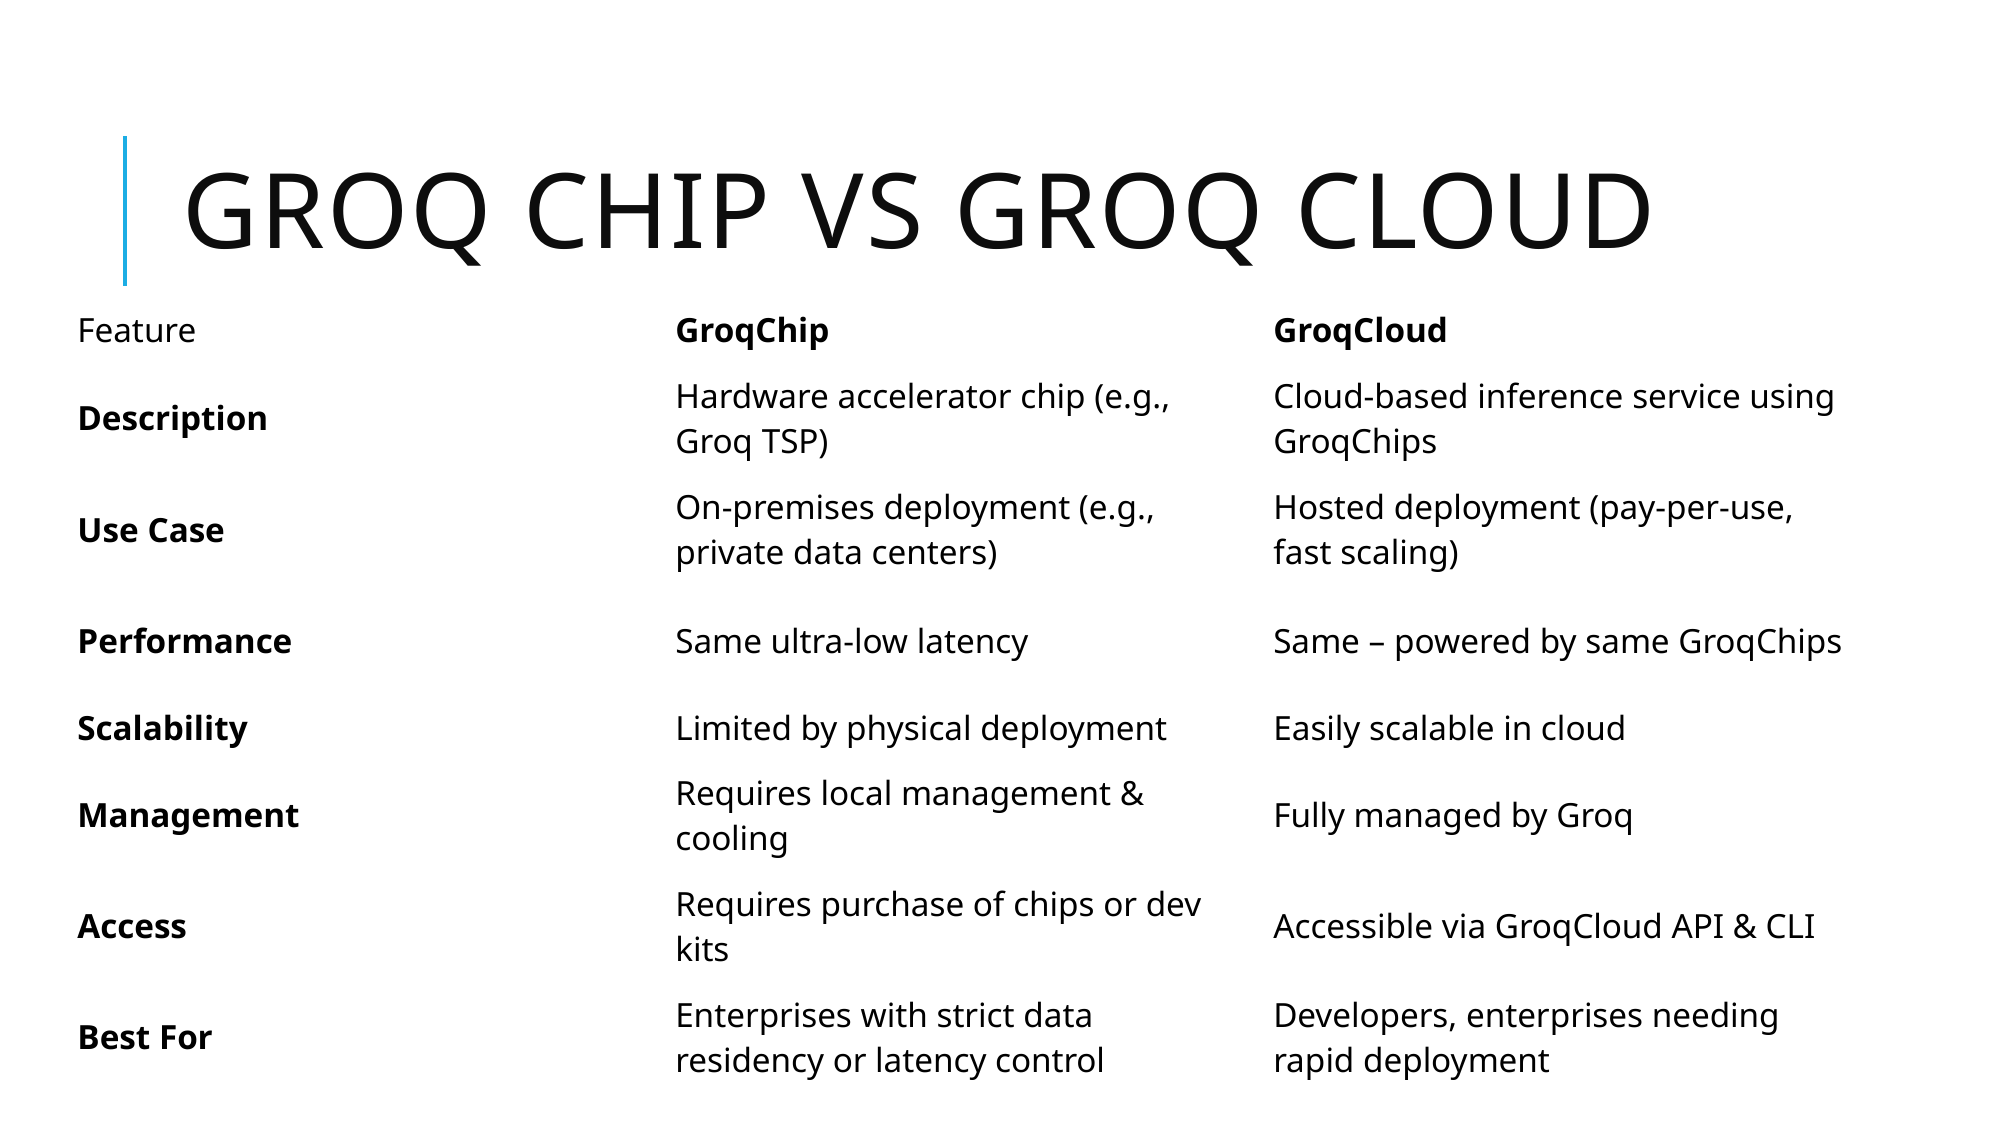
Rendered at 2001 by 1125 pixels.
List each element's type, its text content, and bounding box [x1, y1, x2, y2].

table_cell Accessible via GroqCloud API & CLI [1260, 870, 1858, 981]
table_cell Access [64, 870, 662, 981]
table_cell Same ultra-low latency [662, 585, 1260, 696]
table_cell Requires local management & cooling [662, 760, 1260, 870]
table_cell Easily scalable in cloud [1260, 696, 1858, 760]
table_header Feature [64, 298, 662, 362]
table_cell Cloud-based inference service using GroqChips [1260, 362, 1858, 474]
table_header GroqChip [662, 298, 1260, 362]
title Groq chip vs groq cloud [168, 96, 1763, 298]
table_cell Same – powered by same GroqChips [1260, 585, 1858, 696]
table_cell Management [64, 760, 662, 870]
table_cell Performance [64, 585, 662, 696]
table_cell Best For [64, 981, 662, 1093]
table_header GroqCloud [1260, 298, 1858, 362]
table_cell Developers, enterprises needing rapid deployment [1260, 981, 1858, 1093]
table_cell Description [64, 362, 662, 474]
table_cell Requires purchase of chips or dev kits [662, 870, 1260, 981]
table_cell On-premises deployment (e.g., private data centers) [662, 474, 1260, 585]
table_cell Use Case [64, 474, 662, 585]
table_cell Scalability [64, 696, 662, 760]
table_cell Hosted deployment (pay-per-use, fast scaling) [1260, 474, 1858, 585]
table_cell Fully managed by Groq [1260, 760, 1858, 870]
table_cell Hardware accelerator chip (e.g., Groq TSP) [662, 362, 1260, 474]
table_cell Limited by physical deployment [662, 696, 1260, 760]
table_cell Enterprises with strict data residency or latency control [662, 981, 1260, 1093]
